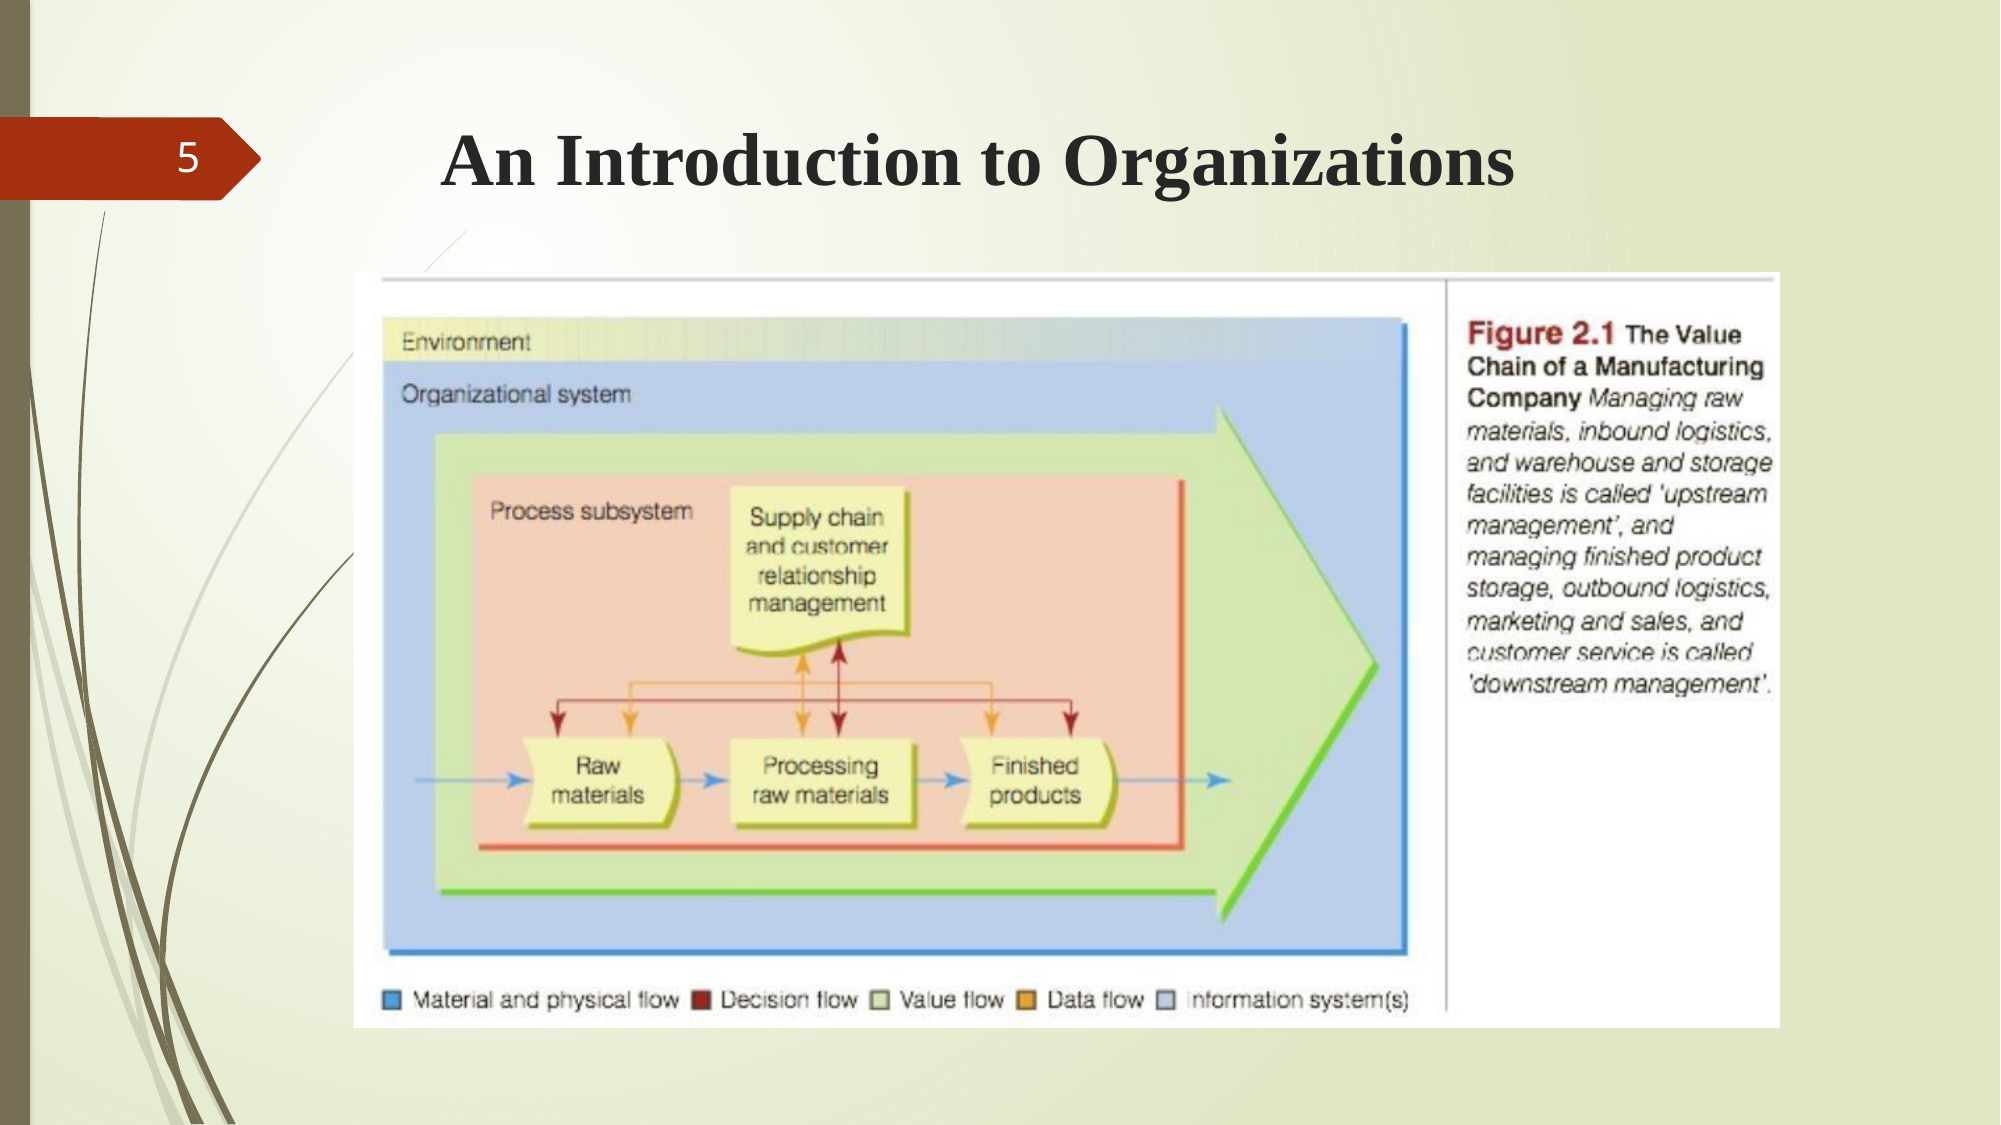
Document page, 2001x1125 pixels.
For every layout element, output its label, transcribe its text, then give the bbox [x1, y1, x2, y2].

slide_number 5 [87, 129, 216, 190]
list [353, 272, 1781, 1028]
title An Introduction to Organizations [425, 102, 1888, 313]
